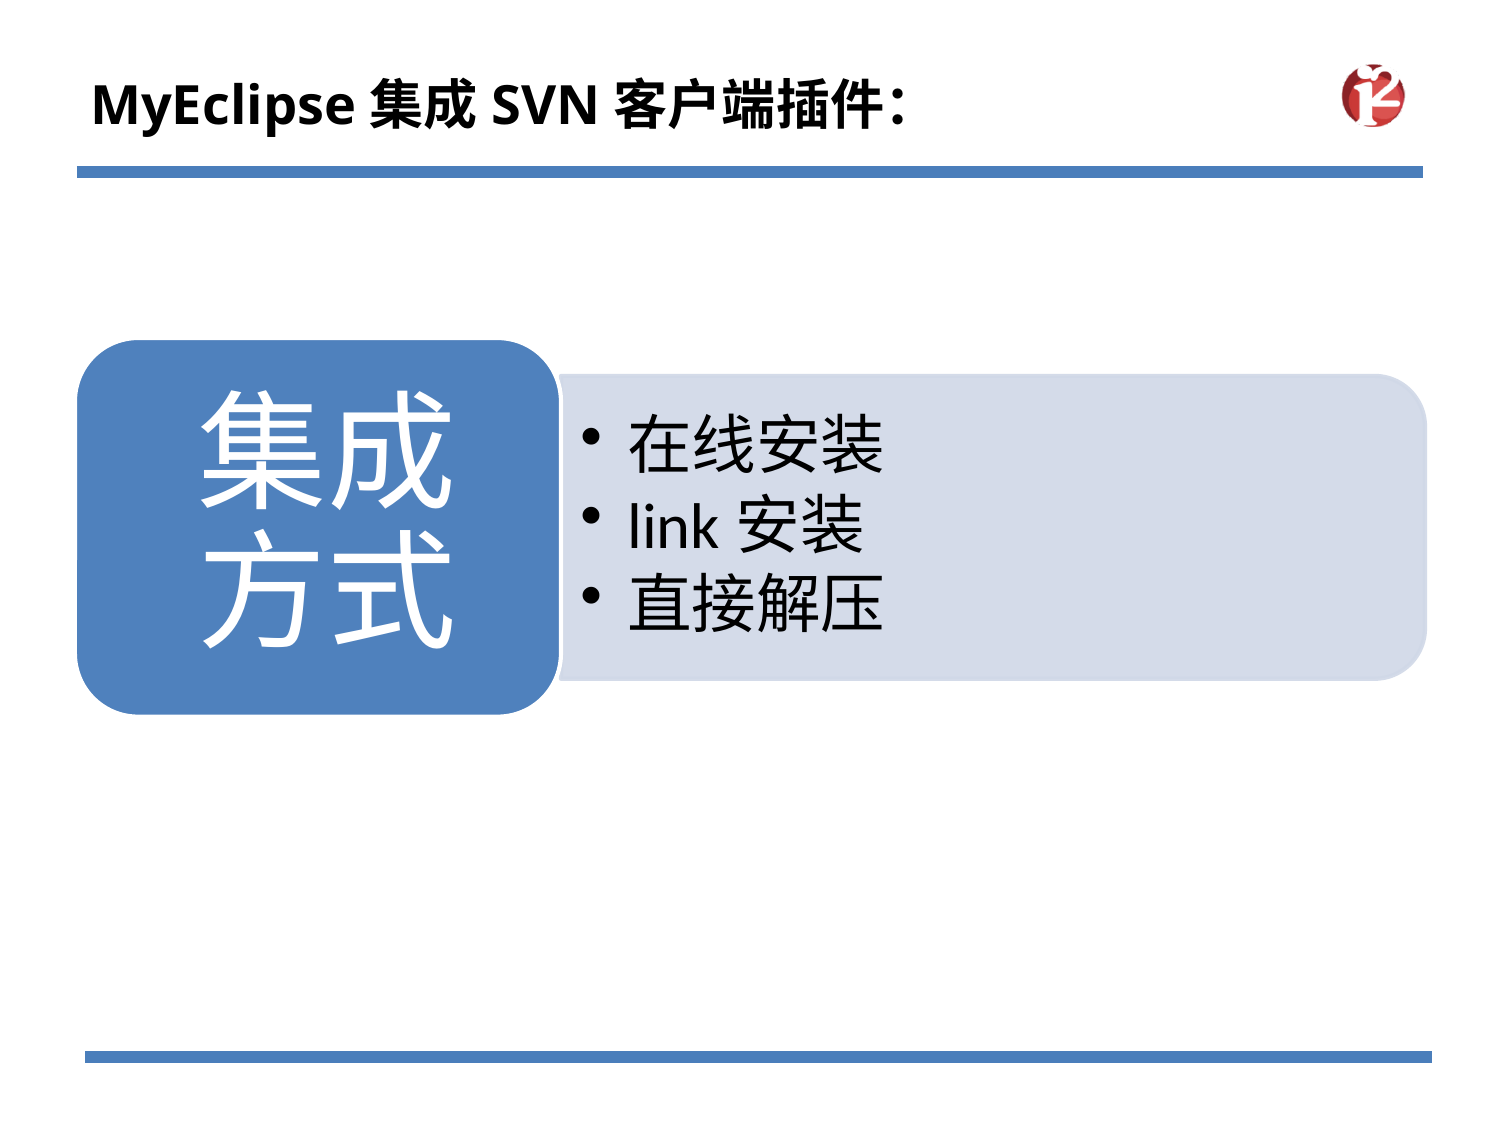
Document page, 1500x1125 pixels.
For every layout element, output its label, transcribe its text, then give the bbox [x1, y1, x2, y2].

title MyEclipse集成SVN客户端插件： [74, 44, 1426, 162]
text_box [74, 337, 1426, 717]
